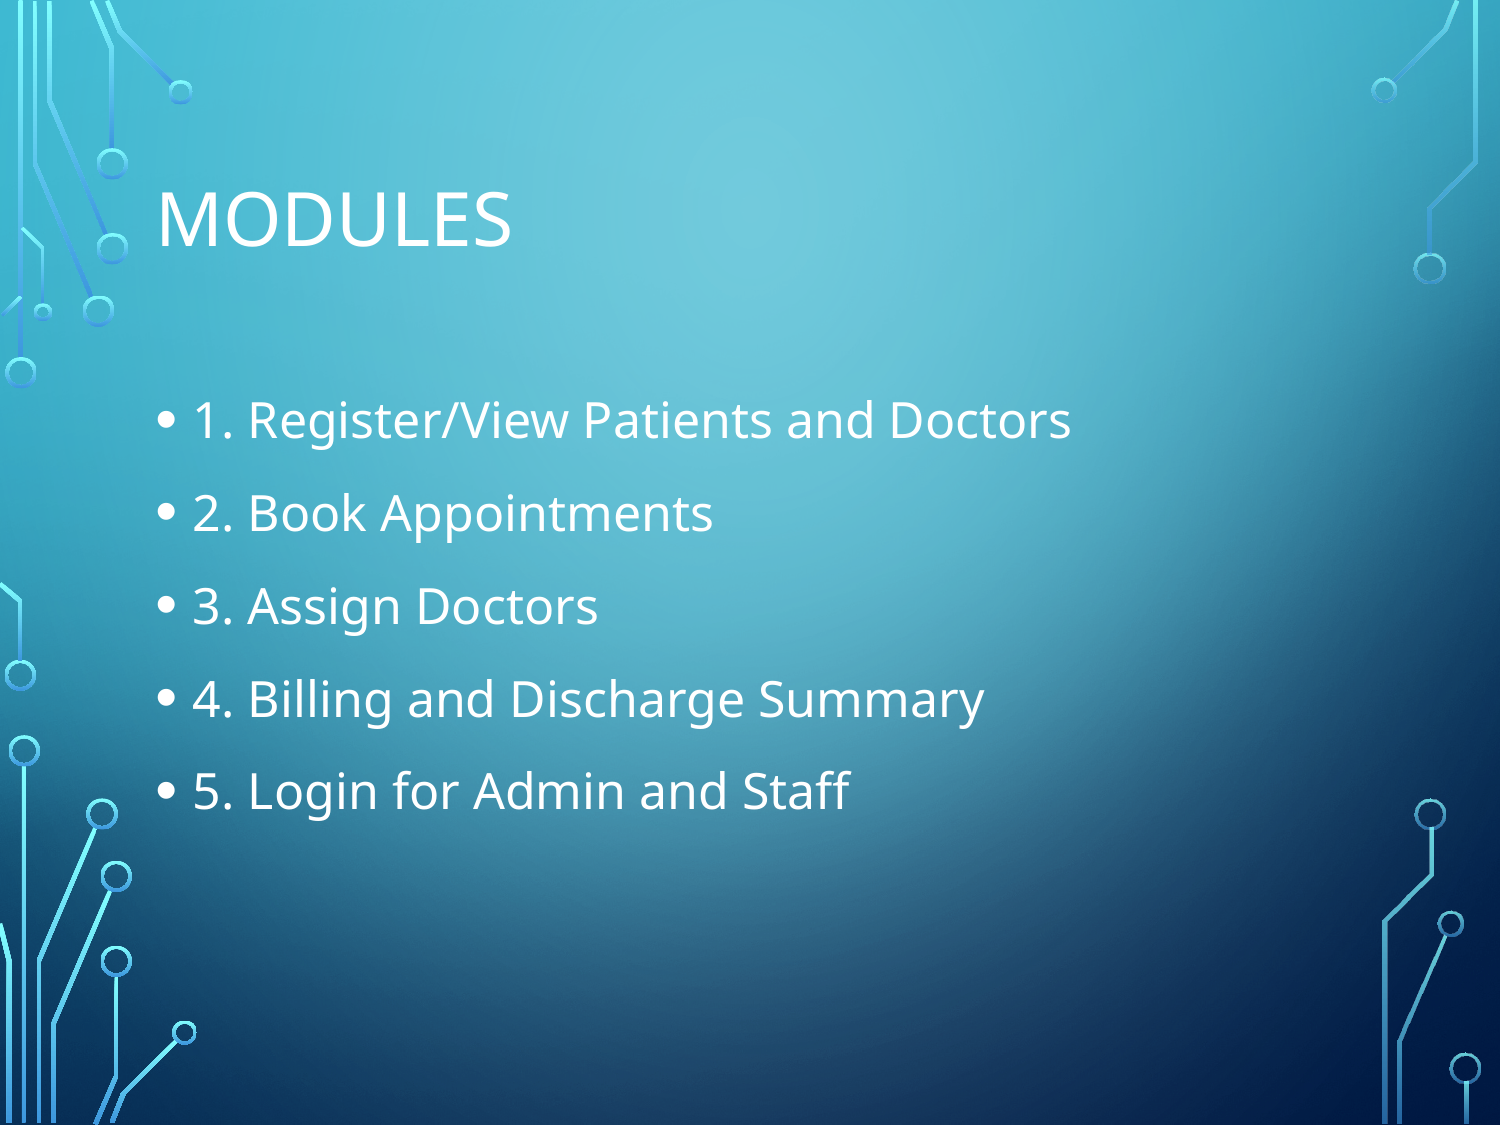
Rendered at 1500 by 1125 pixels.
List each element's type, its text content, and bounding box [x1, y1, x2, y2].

list 1. Register/View Patients and Doctors 2. Book Appointments 3. Assign Doctors 4. Billing and Discharge Summary 5. Login for Admin and Staff [140, 369, 1360, 950]
title Modules [140, 101, 1360, 344]
